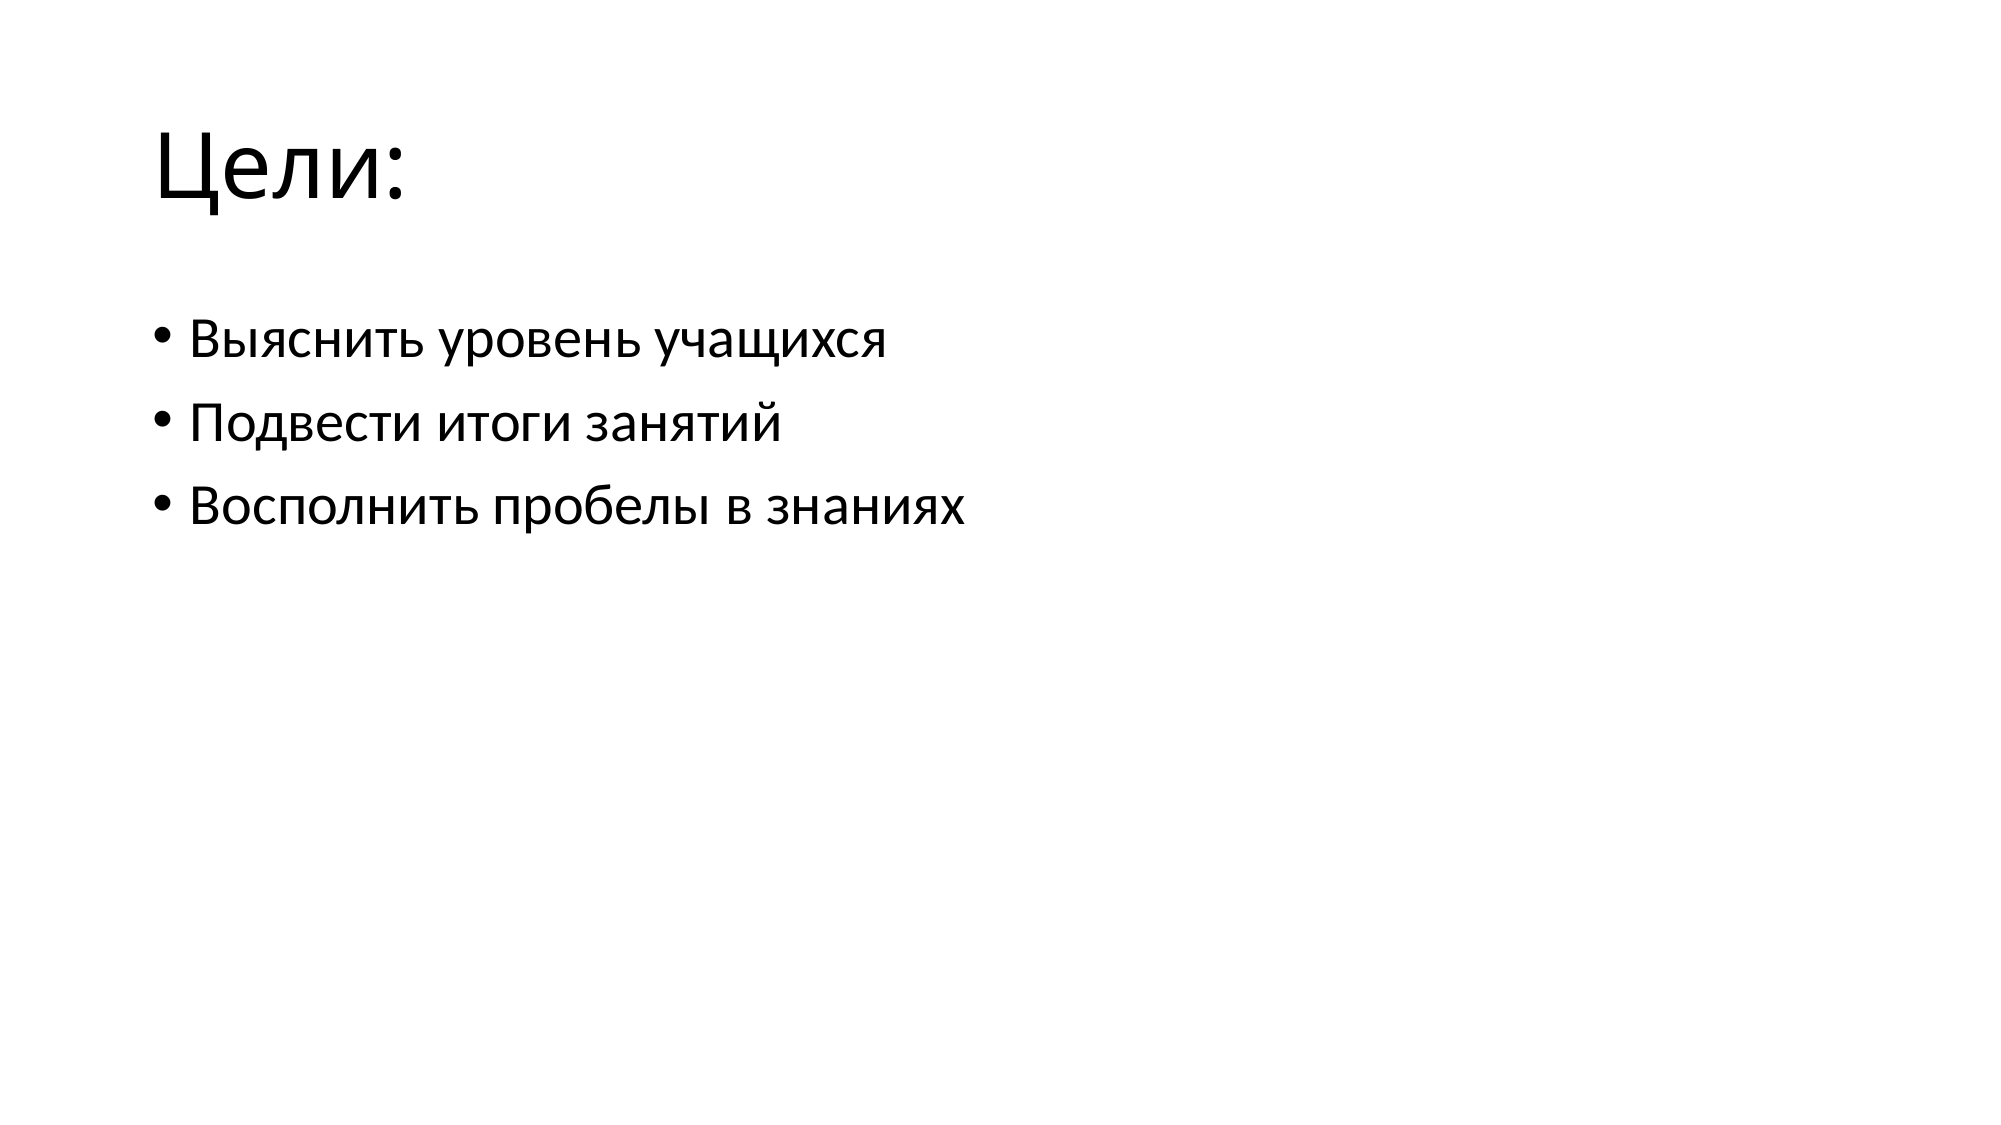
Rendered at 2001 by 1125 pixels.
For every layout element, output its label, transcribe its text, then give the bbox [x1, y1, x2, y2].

title Цели: [137, 59, 1863, 278]
list Выяснить уровень учащихся Подвести итоги занятий Восполнить пробелы в знаниях [137, 299, 1863, 1014]
